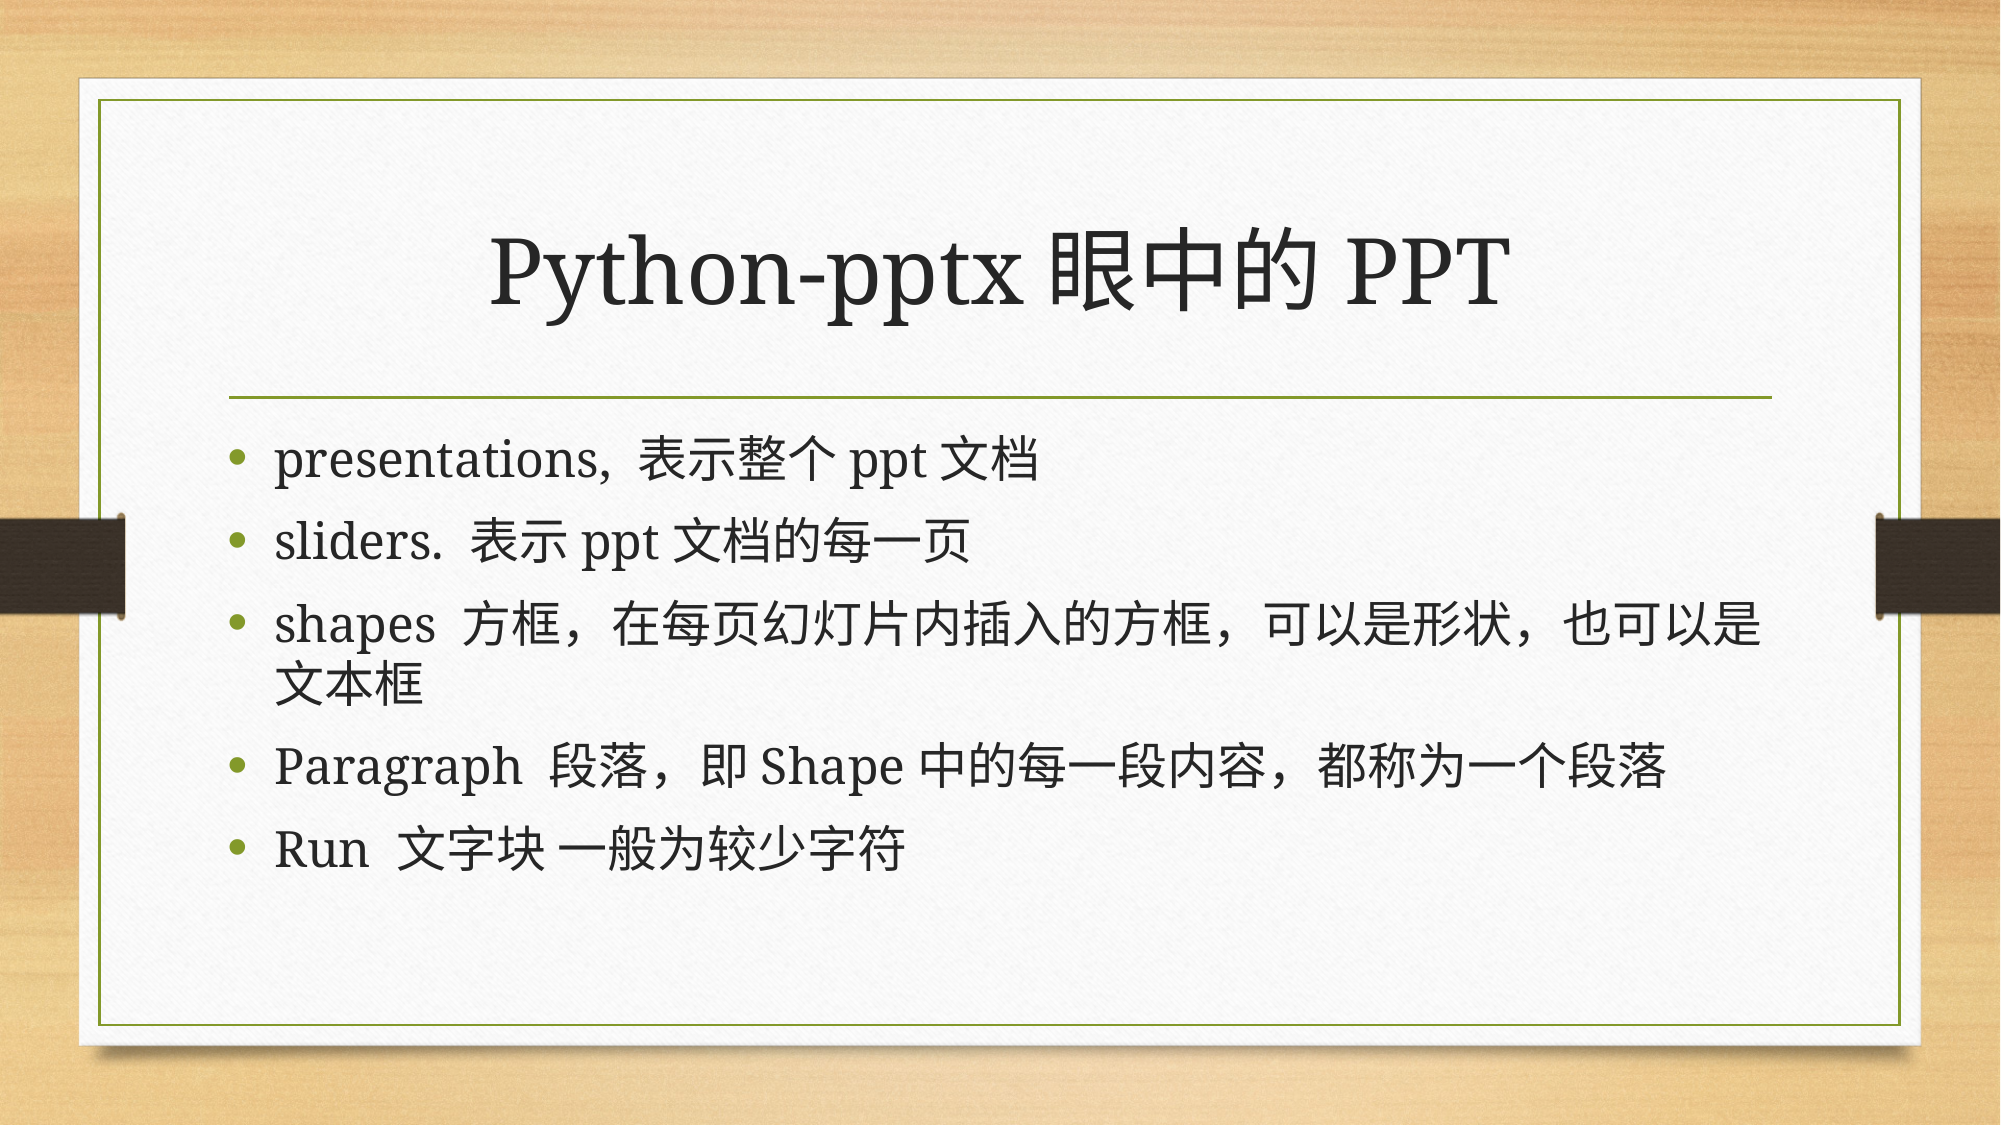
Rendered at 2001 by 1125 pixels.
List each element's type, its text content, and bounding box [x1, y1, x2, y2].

title Python-pptx眼中的PPT [212, 161, 1788, 375]
picture [0, 0, 2001, 1125]
list presentations, 表示整个ppt文档 sliders. 表示ppt文档的每一页 shapes 方框，在每页幻灯片内插入的方框，可以是形状，也可以是文本框 Paragraph 段落，即Shape中的每一段内容，都称为一个段落 Run 文字块 一般为较少字符 [212, 419, 1788, 964]
